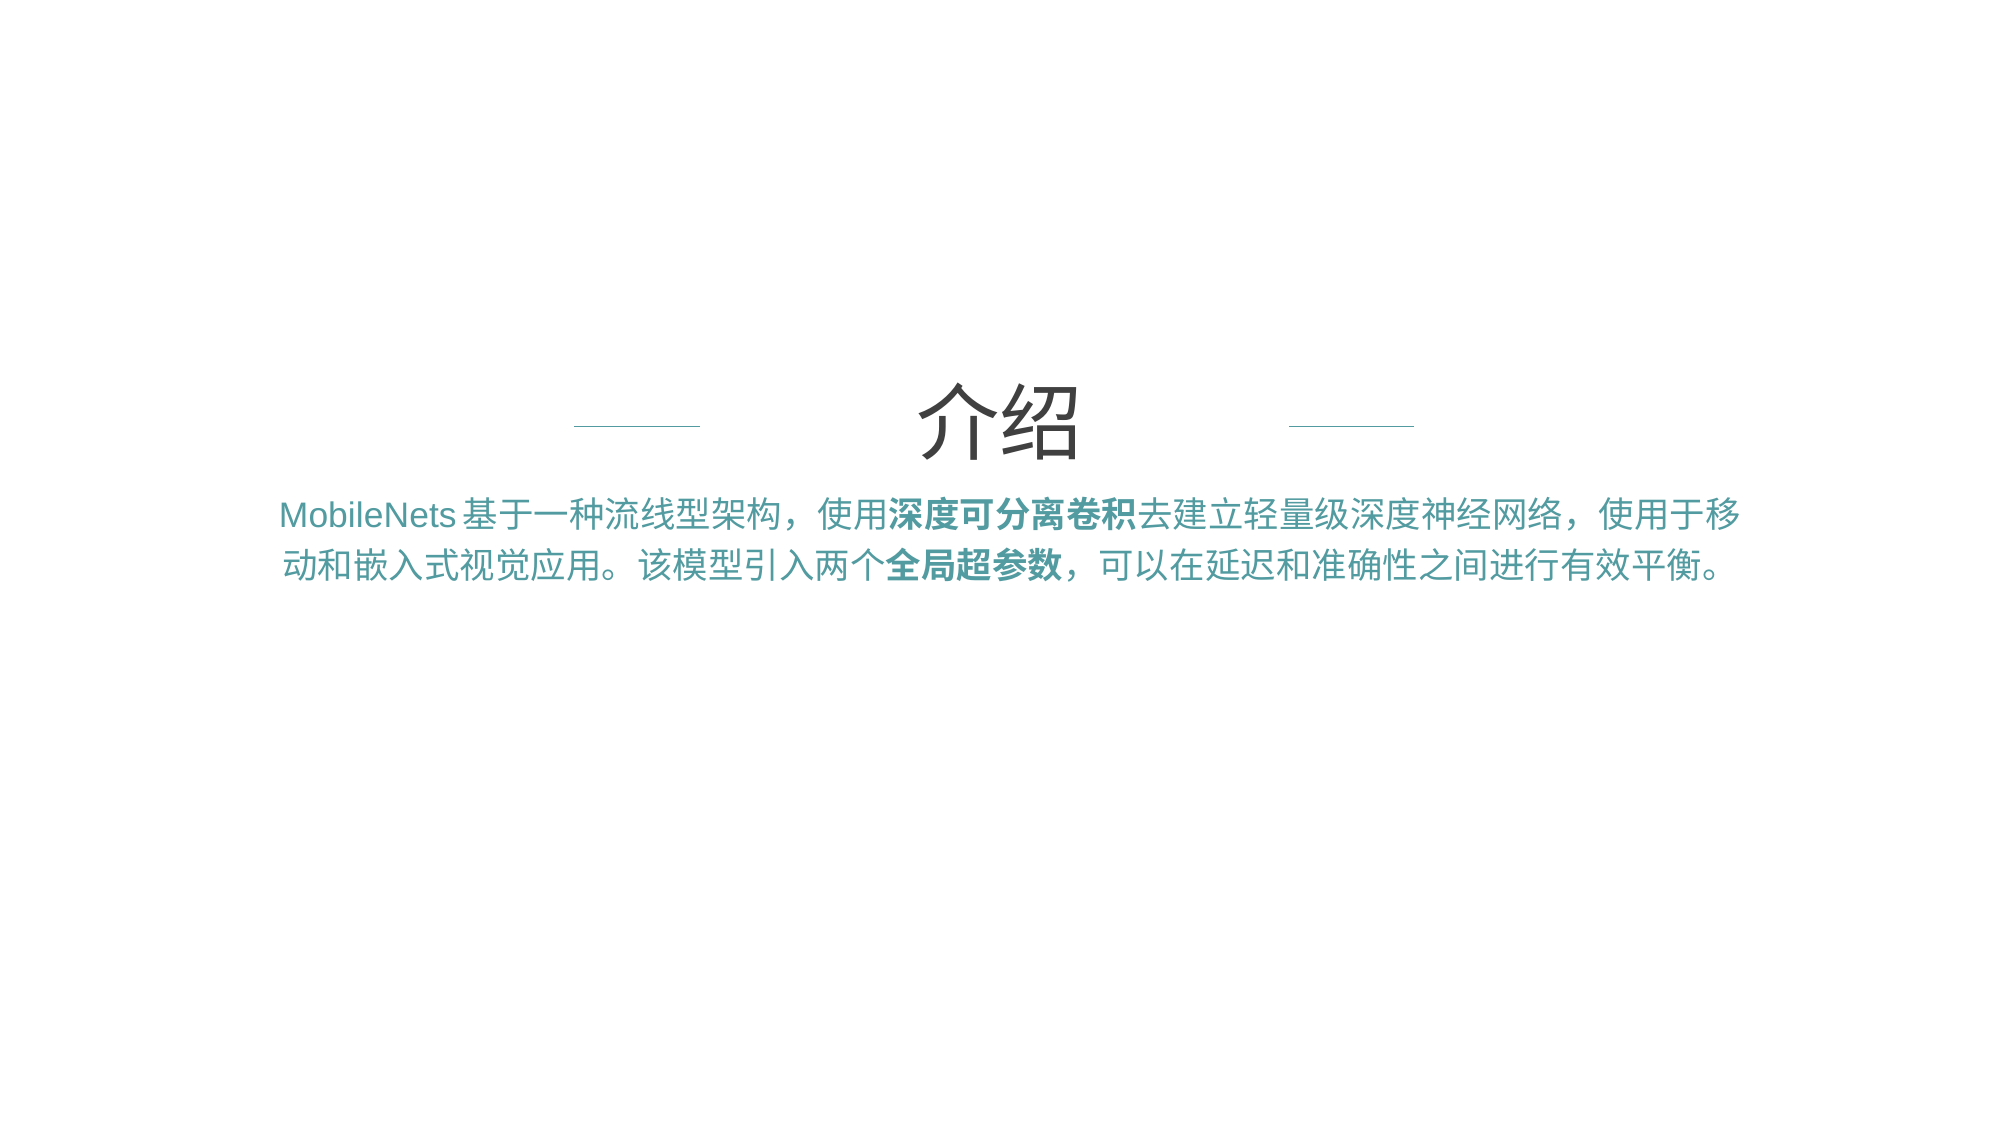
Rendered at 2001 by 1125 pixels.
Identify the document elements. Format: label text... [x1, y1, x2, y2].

text_box 介绍 [737, 342, 1262, 545]
subtitle MobileNets基于一种流线型架构，使用深度可分离卷积去建立轻量级深度神经网络，使用于移动和嵌入式视觉应用。该模型引入两个全局超参数，可以在延迟和准确性之间进行有效平衡。 [259, 483, 1760, 642]
